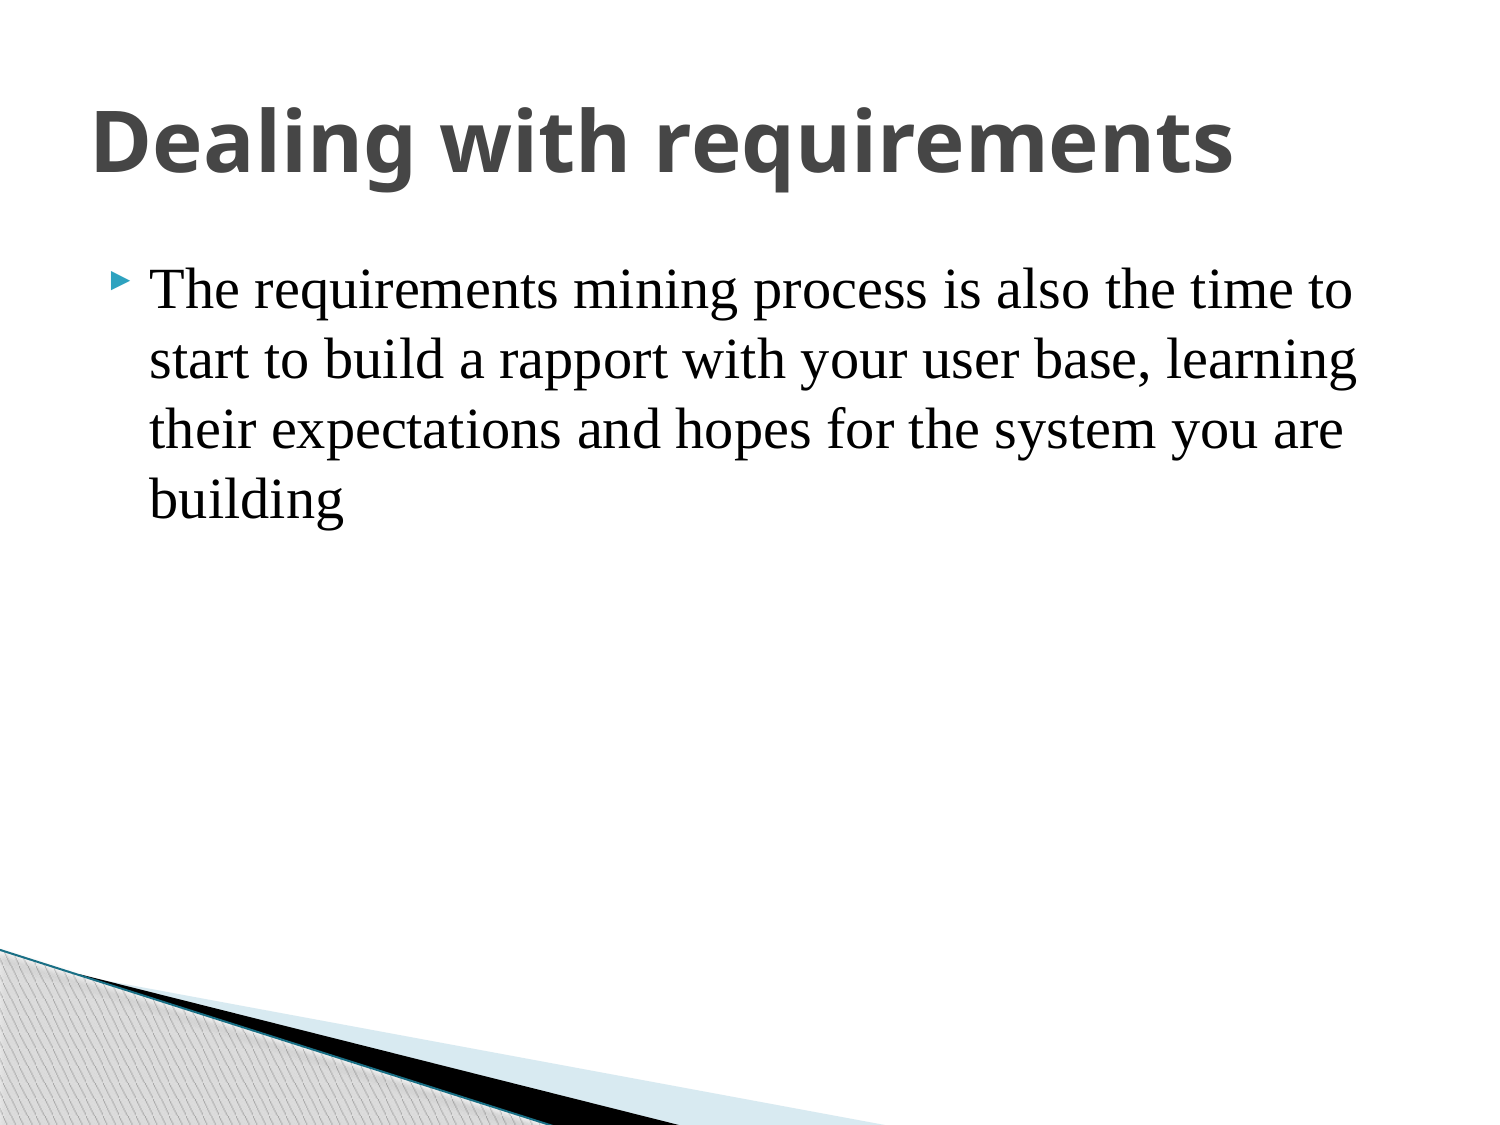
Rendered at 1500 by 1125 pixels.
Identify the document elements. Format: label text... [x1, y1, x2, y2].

list The requirements mining process is also the time to start to build a rapport with your user base, learning their expectations and hopes for the system you are building [75, 243, 1425, 986]
title Dealing with requirements [75, 45, 1425, 233]
